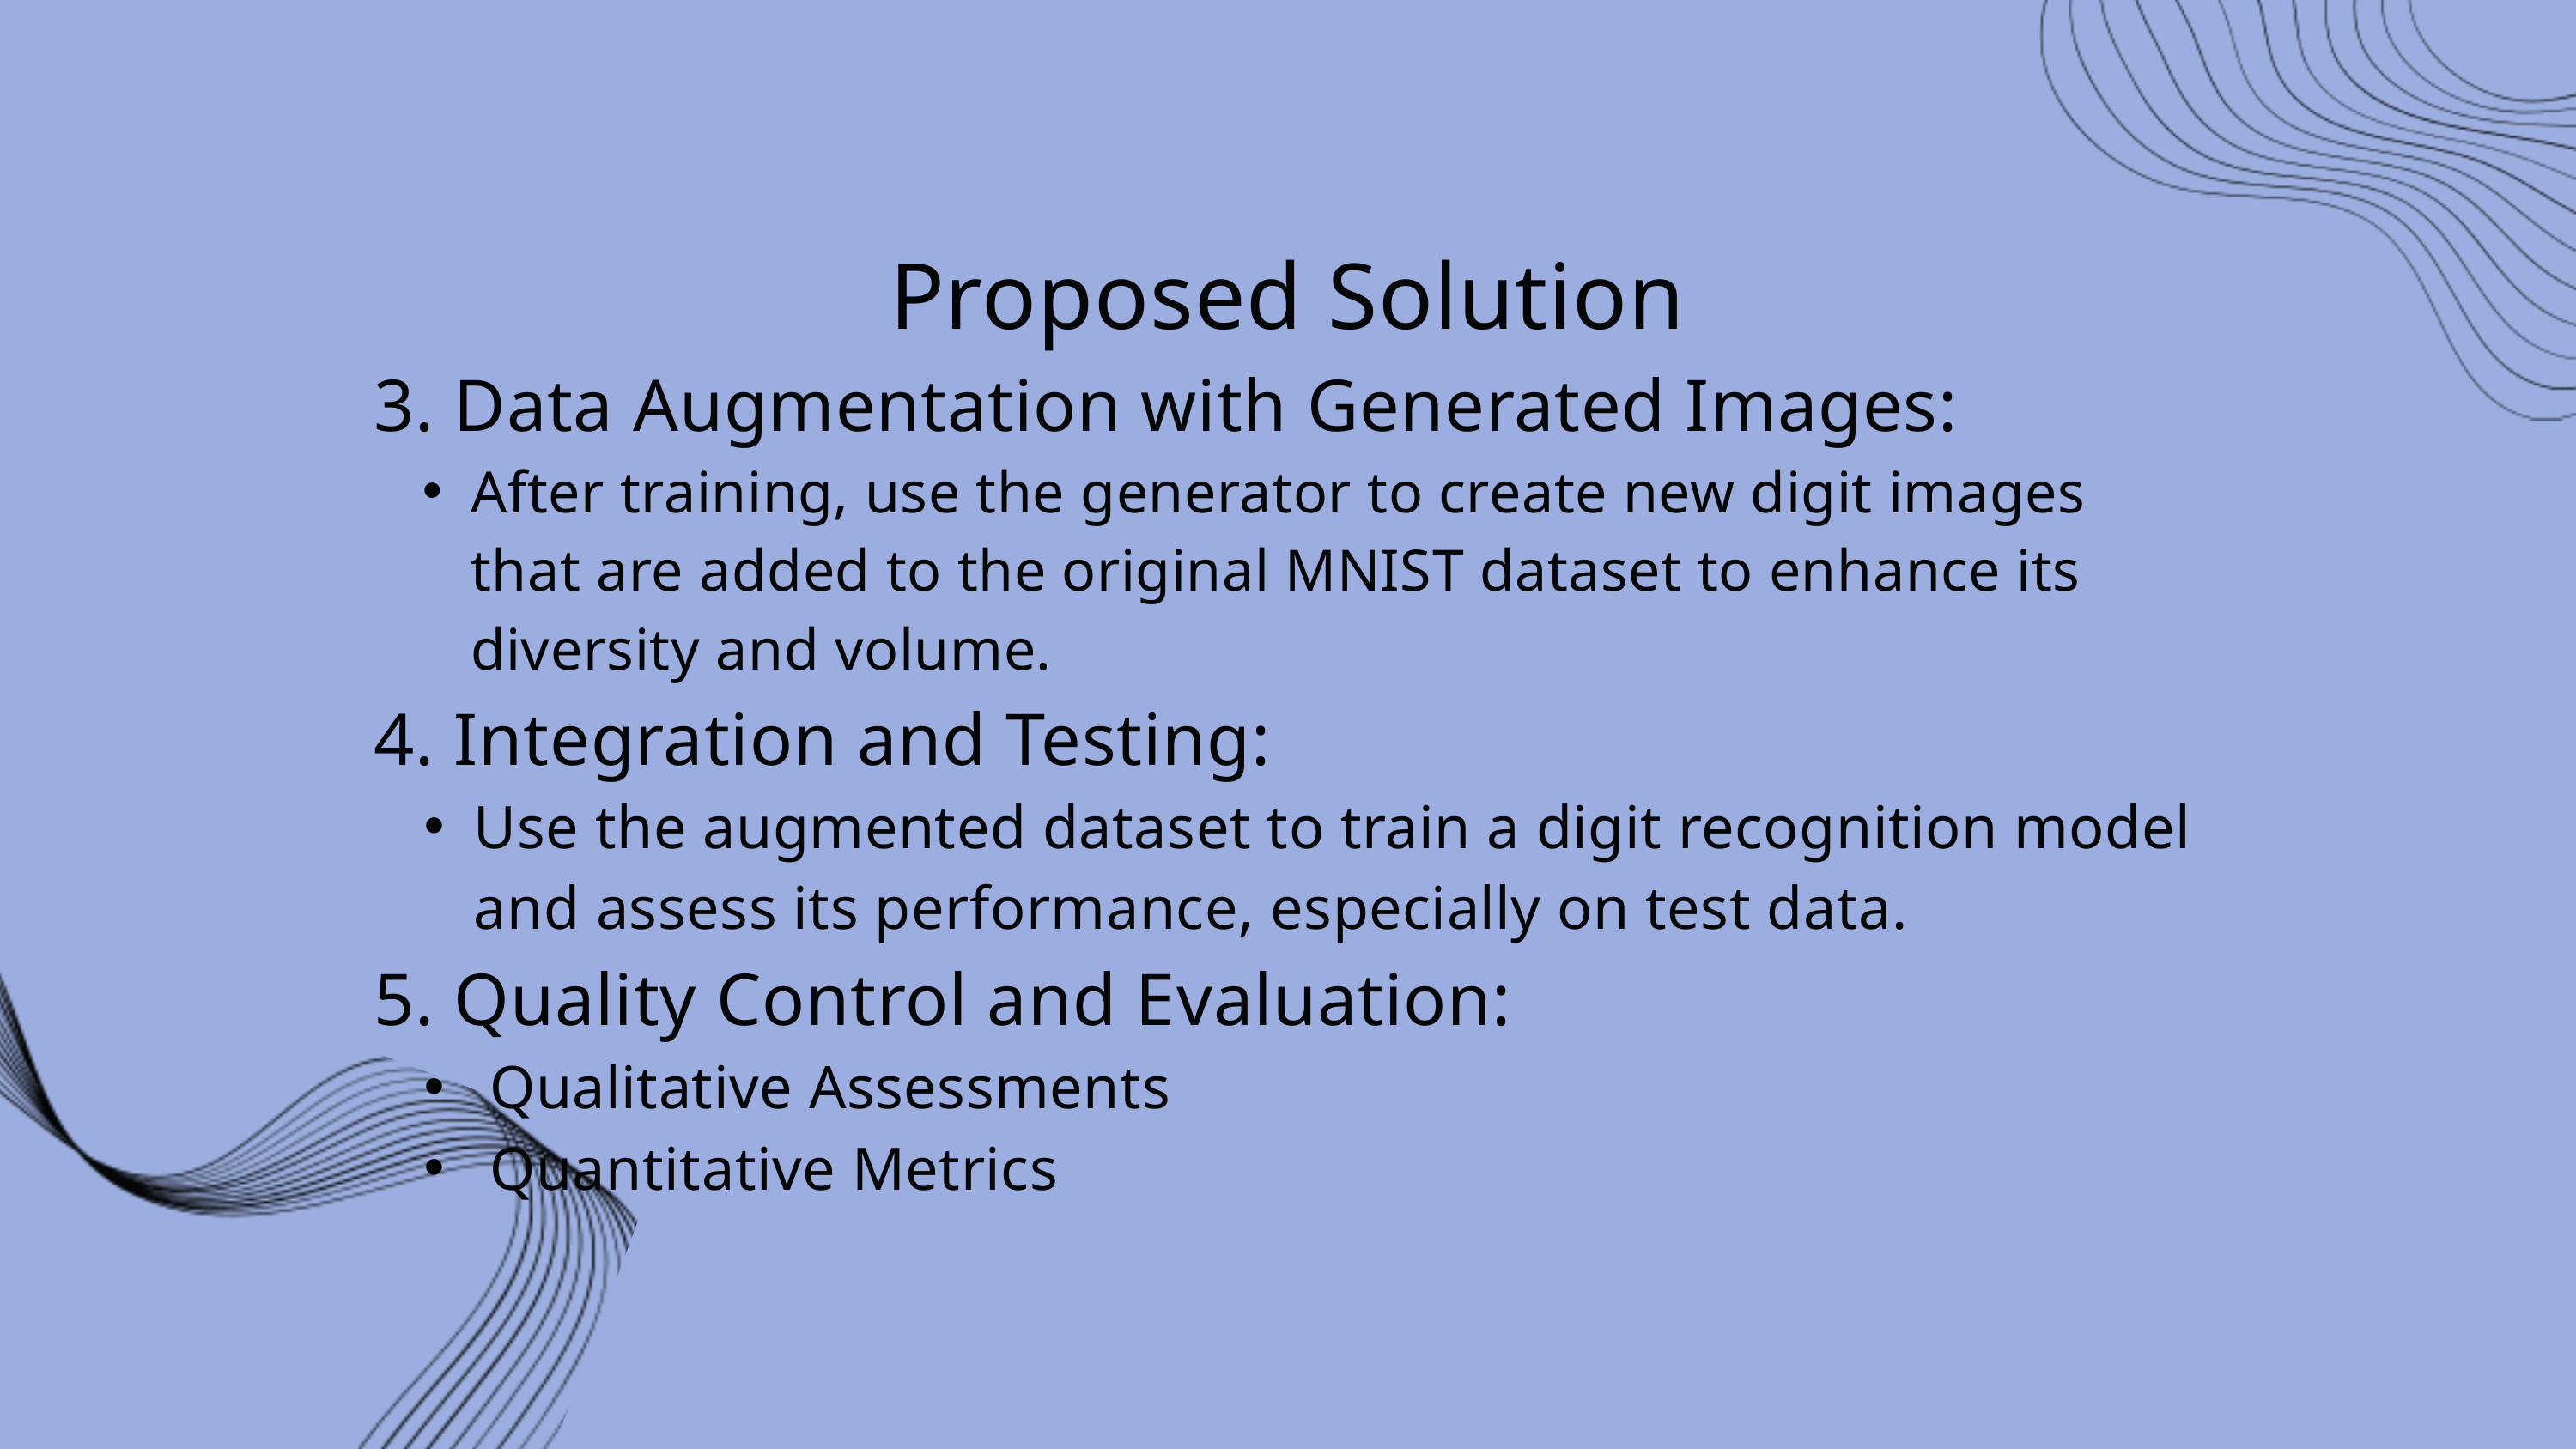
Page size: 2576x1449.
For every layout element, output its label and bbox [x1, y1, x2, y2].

text_box [366, 0, 2210, 1449]
text_box [0, 912, 360, 1449]
text_box [2216, 0, 2576, 421]
